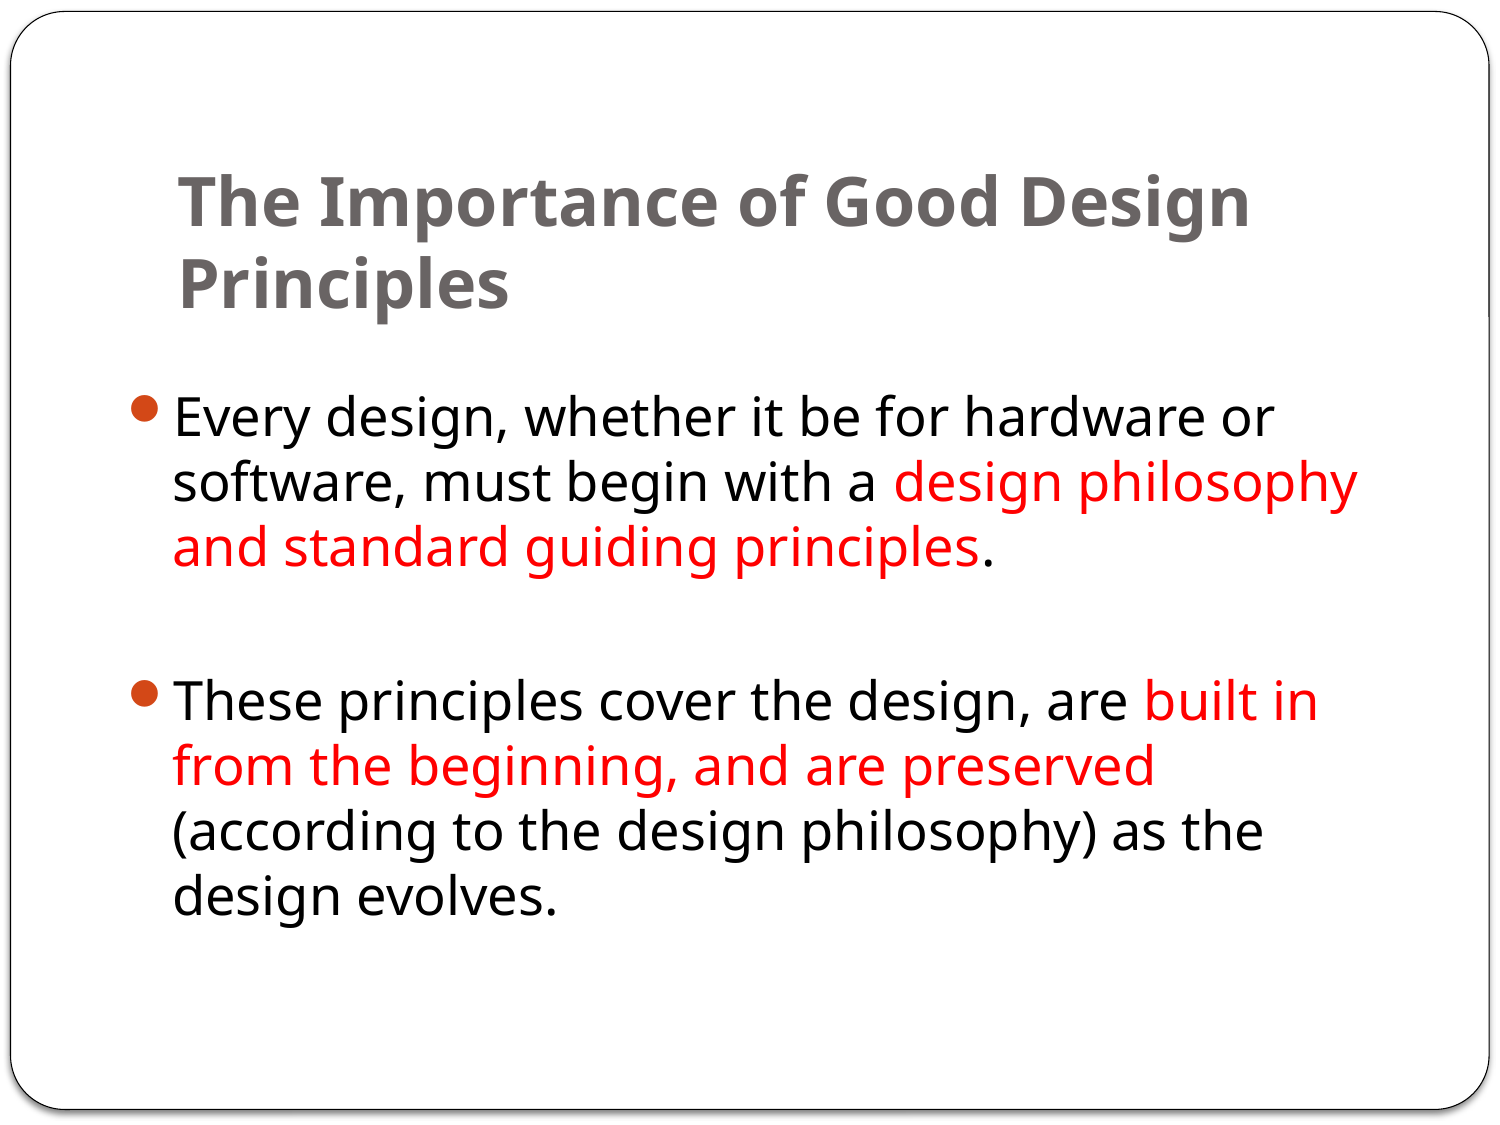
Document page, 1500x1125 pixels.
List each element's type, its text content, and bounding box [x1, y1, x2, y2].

title The Importance of Good Design Principles [162, 149, 1438, 338]
list Every design, whether it be for hardware or software, must begin with a design philosophy and standard guiding principles. These principles cover the design, are built in from the beginning, and are preserved (according to the design philosophy) as the design evolves. [112, 375, 1388, 1125]
